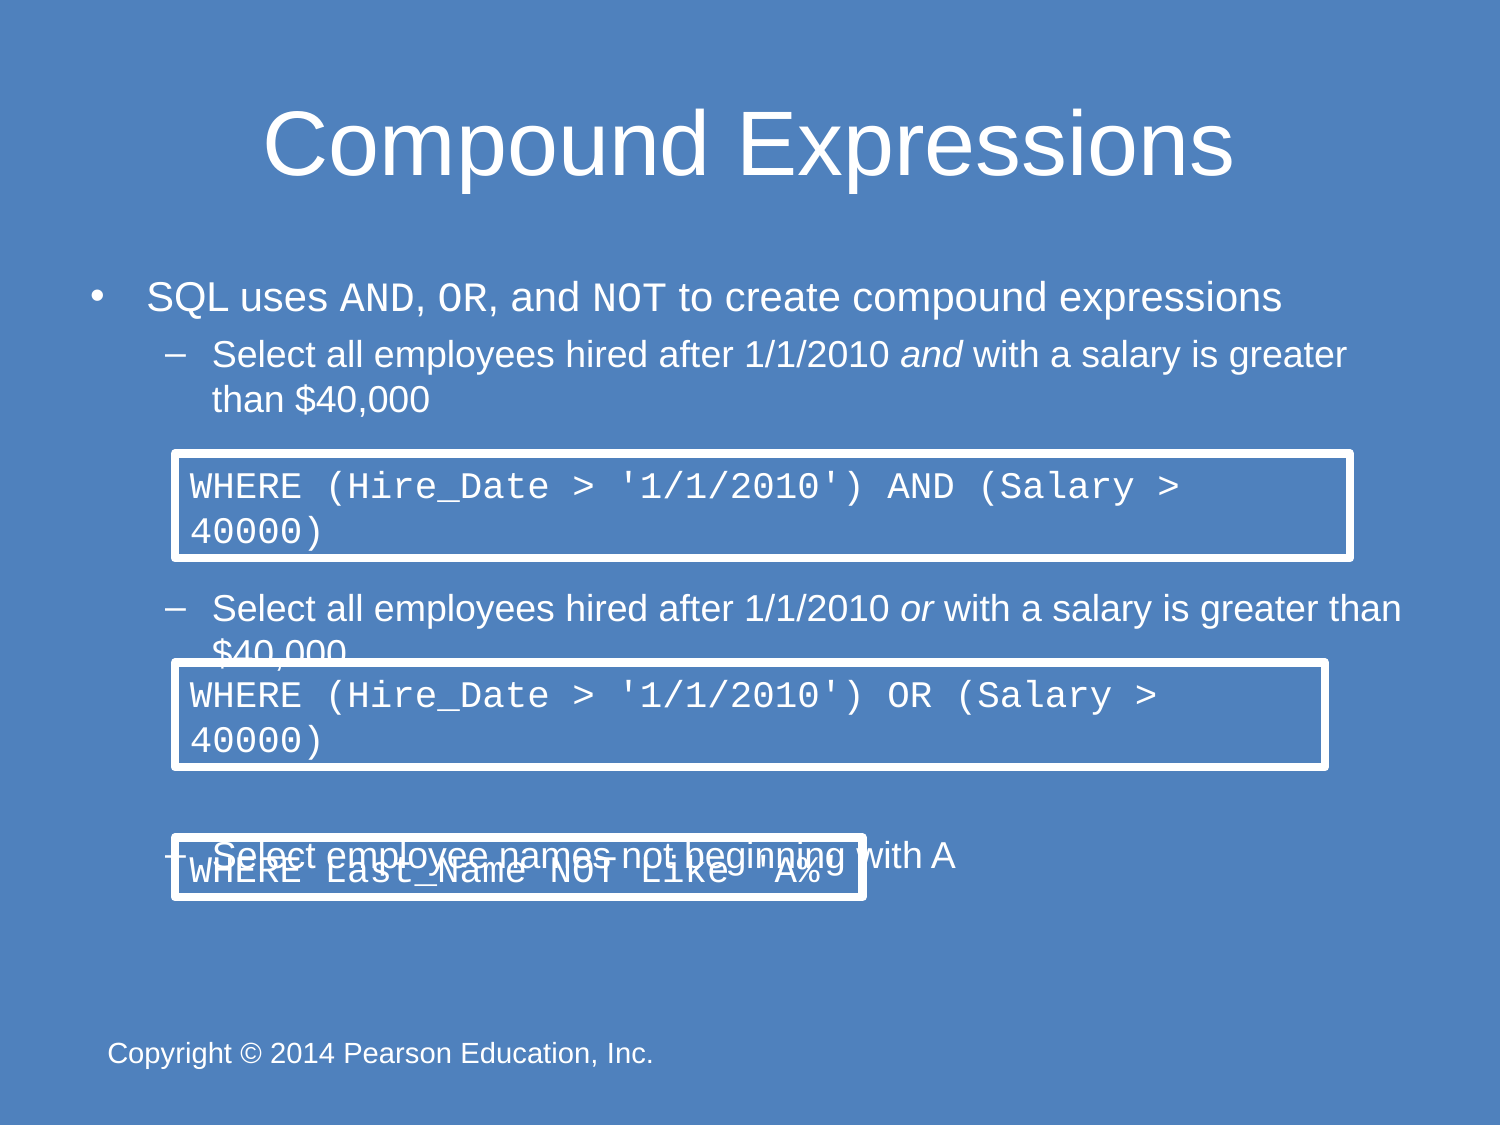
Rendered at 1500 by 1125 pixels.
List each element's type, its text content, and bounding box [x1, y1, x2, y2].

text_box WHERE (Hire_Date > '1/1/2010') OR (Salary > 40000) [174, 662, 1325, 768]
text_box WHERE Last_Name NOT Like 'A%' [174, 837, 863, 898]
text_box WHERE (Hire_Date > '1/1/2010') AND (Salary > 40000) [174, 453, 1350, 559]
list SQL uses AND, OR, and NOT to create compound expressions Select all employees hired after 1/1/2010 and with a salary is greater than $40,000 Select all employees hired after 1/1/2010 or with a salary is greater than $40,000 Select employee names not beginning with A [75, 262, 1425, 1005]
title Compound Expressions [75, 45, 1425, 233]
